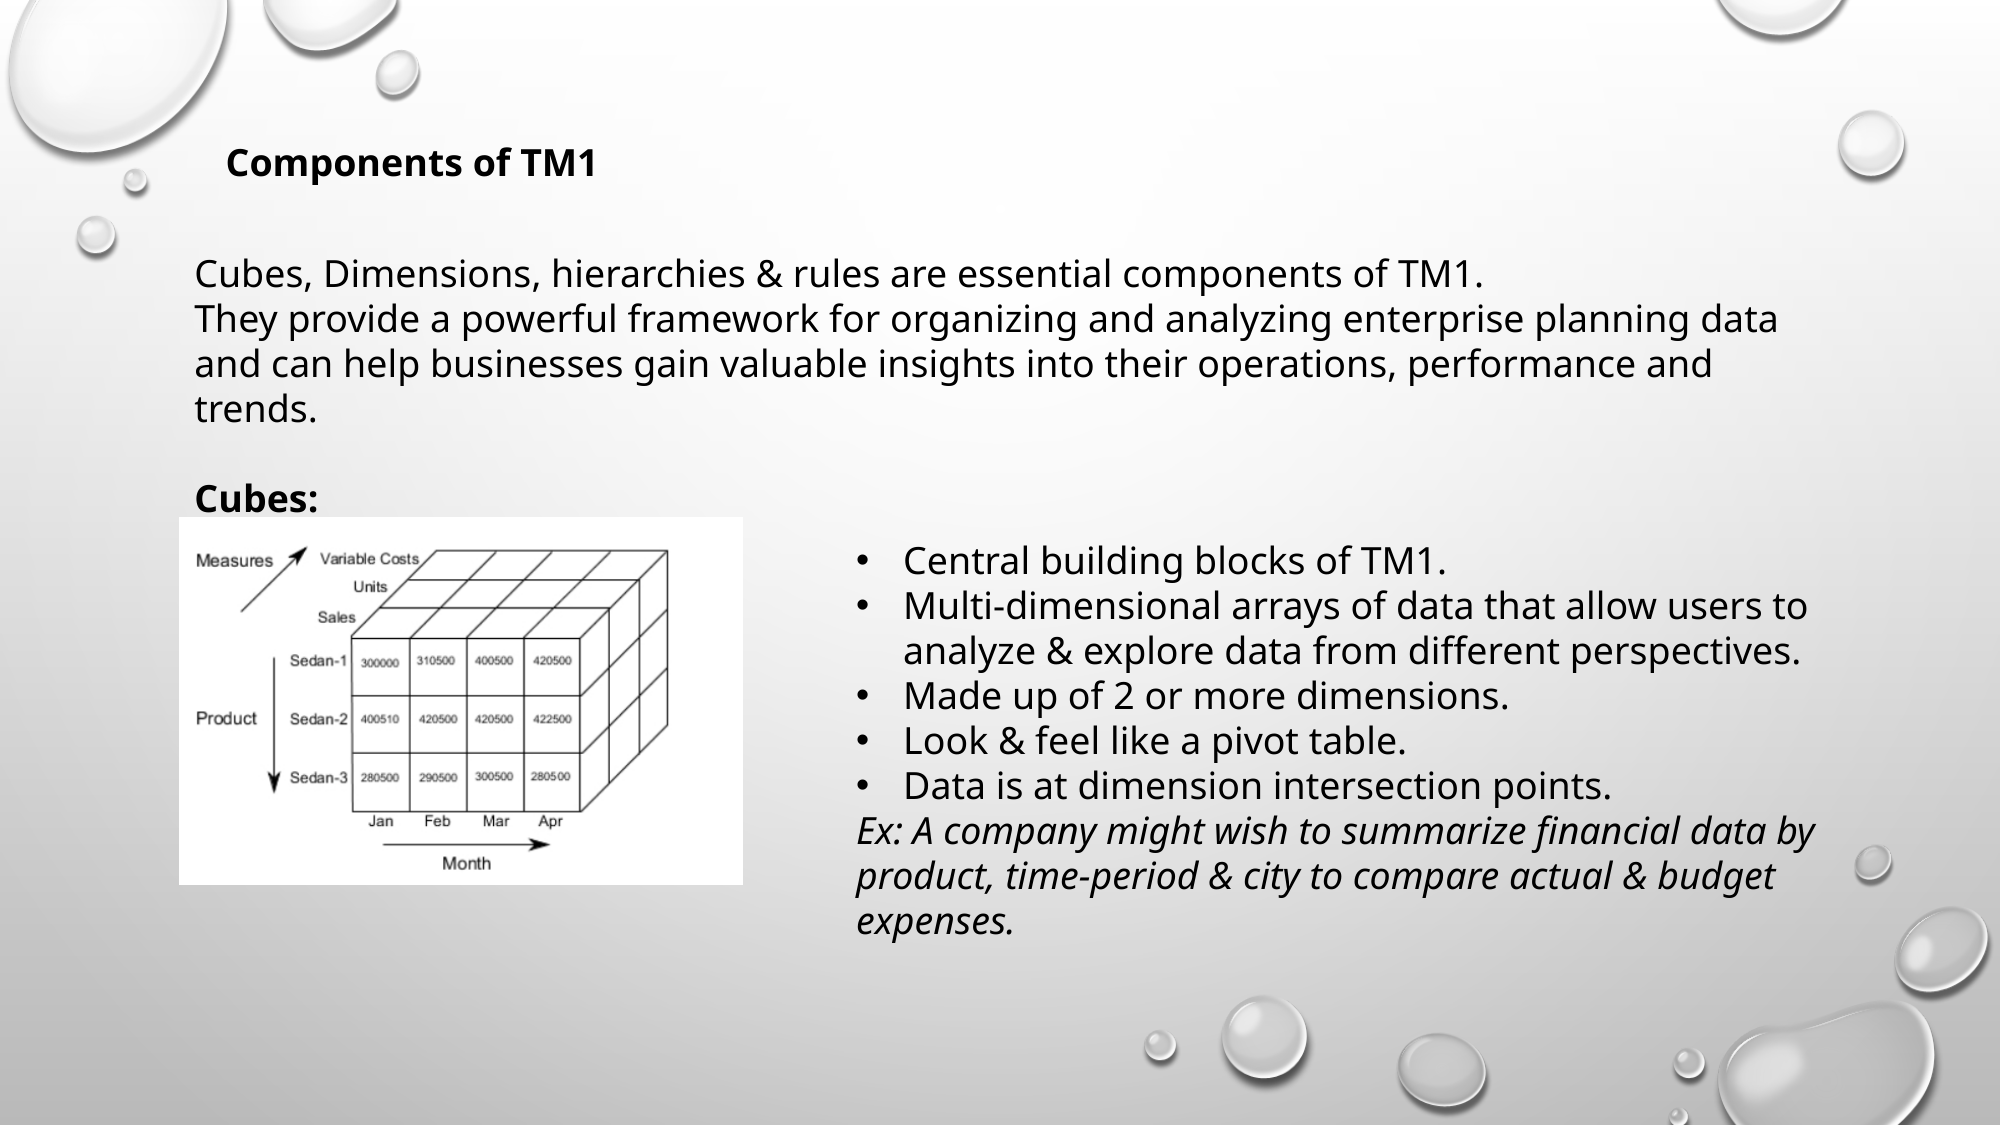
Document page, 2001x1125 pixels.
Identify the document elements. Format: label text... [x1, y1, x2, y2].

text_box Cubes, Dimensions, hierarchies & rules are essential components of TM1. They provide a powerful framework for organizing and analyzing enterprise planning data and can help businesses gain valuable insights into their operations, performance and trends. Cubes: [179, 242, 1813, 572]
picture [0, 0, 2000, 1125]
text_box Central building blocks of TM1. Multi-dimensional arrays of data that allow users to analyze & explore data from different perspectives. Made up of 2 or more dimensions. Look & feel like a pivot table. Data is at dimension intersection points. Ex: A company might wish to summarize financial data by product, time-period & city to compare actual & budget expenses. [841, 529, 1840, 950]
text_box Components of TM1 [210, 131, 1824, 281]
